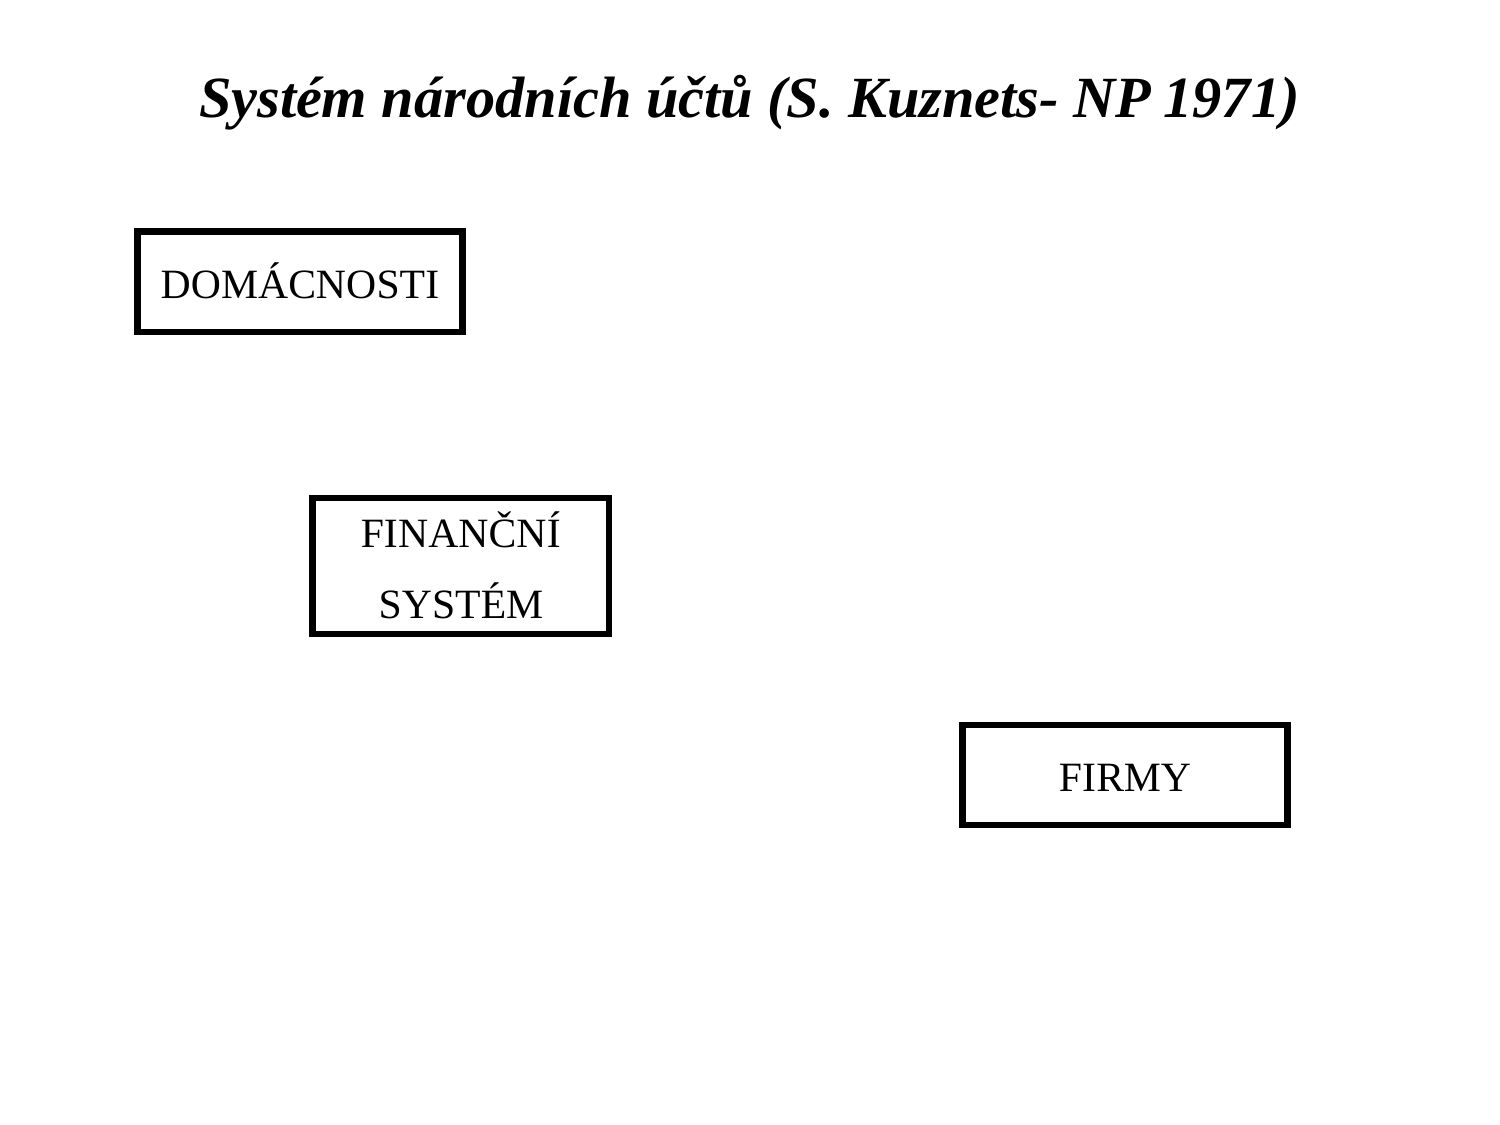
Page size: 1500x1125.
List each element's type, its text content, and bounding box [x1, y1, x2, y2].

text_box FINANČNÍ SYSTÉM [312, 497, 610, 635]
text_box DOMÁCNOSTI [137, 231, 463, 332]
text_box FIRMY [962, 725, 1288, 826]
text_box Systém národních účtů (S. Kuznets- NP 1971) [112, 0, 1388, 188]
